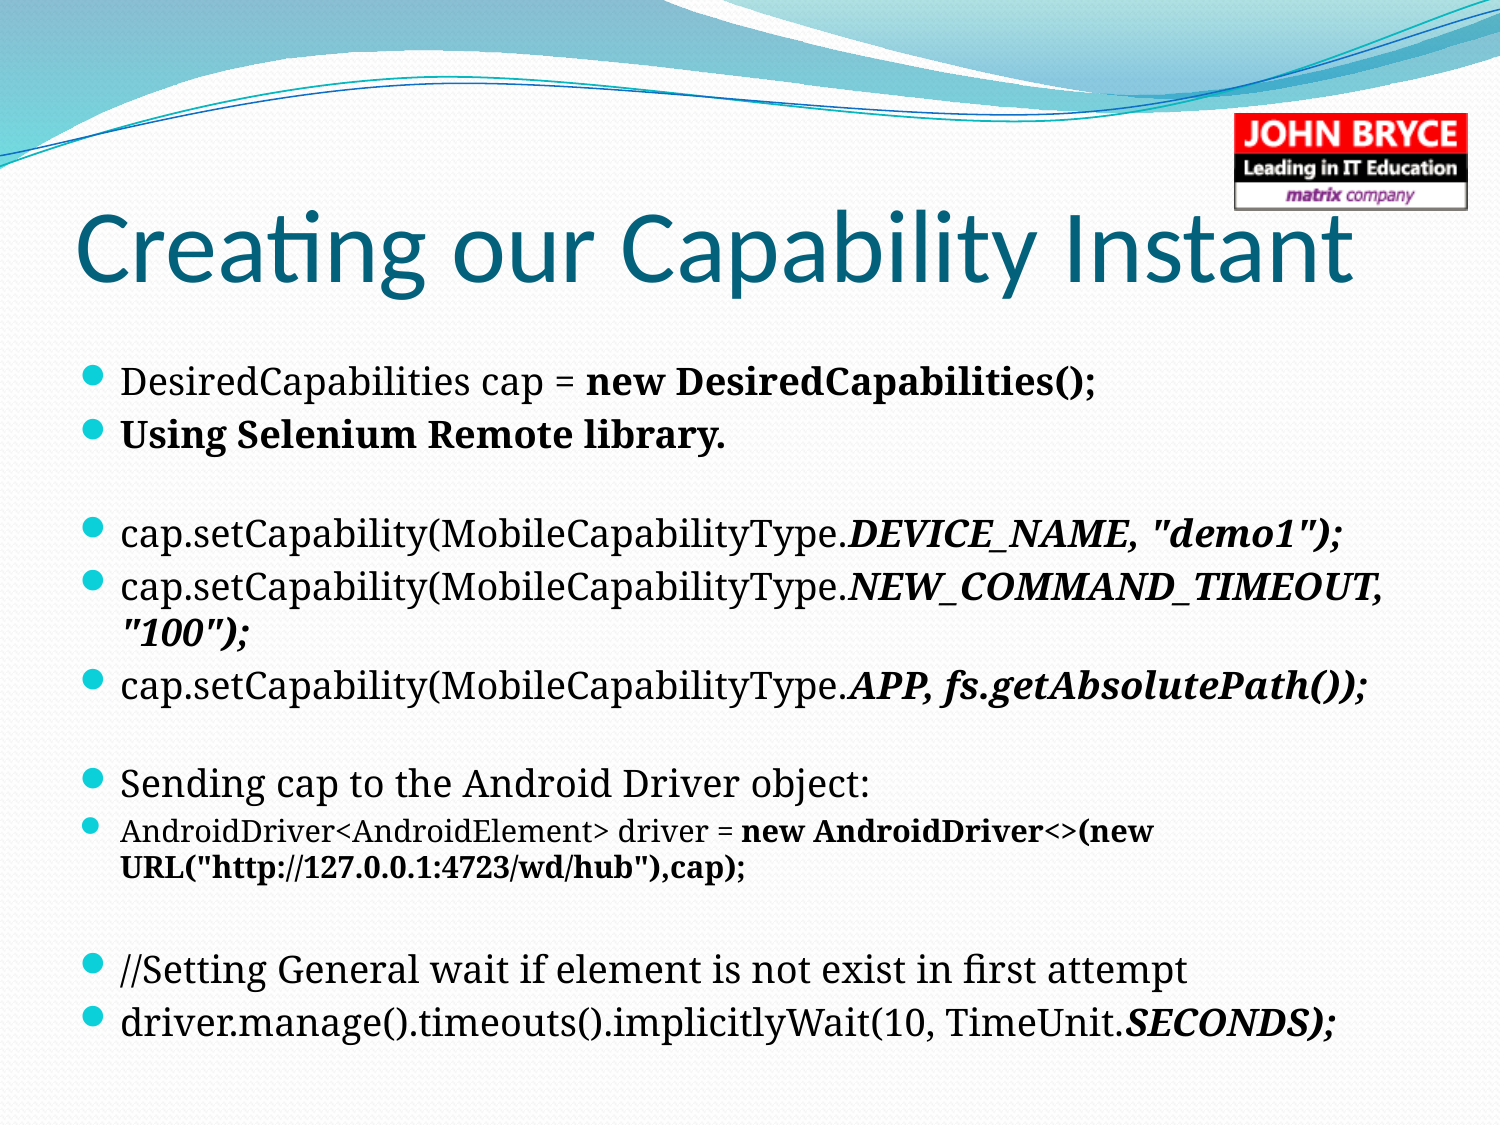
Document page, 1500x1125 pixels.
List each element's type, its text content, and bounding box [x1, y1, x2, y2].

list DesiredCapabilities cap = new DesiredCapabilities(); Using Selenium Remote library. cap.setCapability(MobileCapabilityType.DEVICE_NAME, "demo1"); cap.setCapability(MobileCapabilityType.NEW_COMMAND_TIMEOUT, "100"); cap.setCapability(MobileCapabilityType.APP, fs.getAbsolutePath()); Sending cap to the Android Driver object: AndroidDriver<AndroidElement> driver = new AndroidDriver<>(new URL("http://127.0.0.1:4723/wd/hub"),cap); //Setting General wait if element is not exist in first attempt driver.manage().timeouts().implicitlyWait(10, TimeUnit.SECONDS); [64, 350, 1415, 1071]
picture [1233, 113, 1468, 211]
title Creating our Capability Instant [75, 115, 1425, 303]
